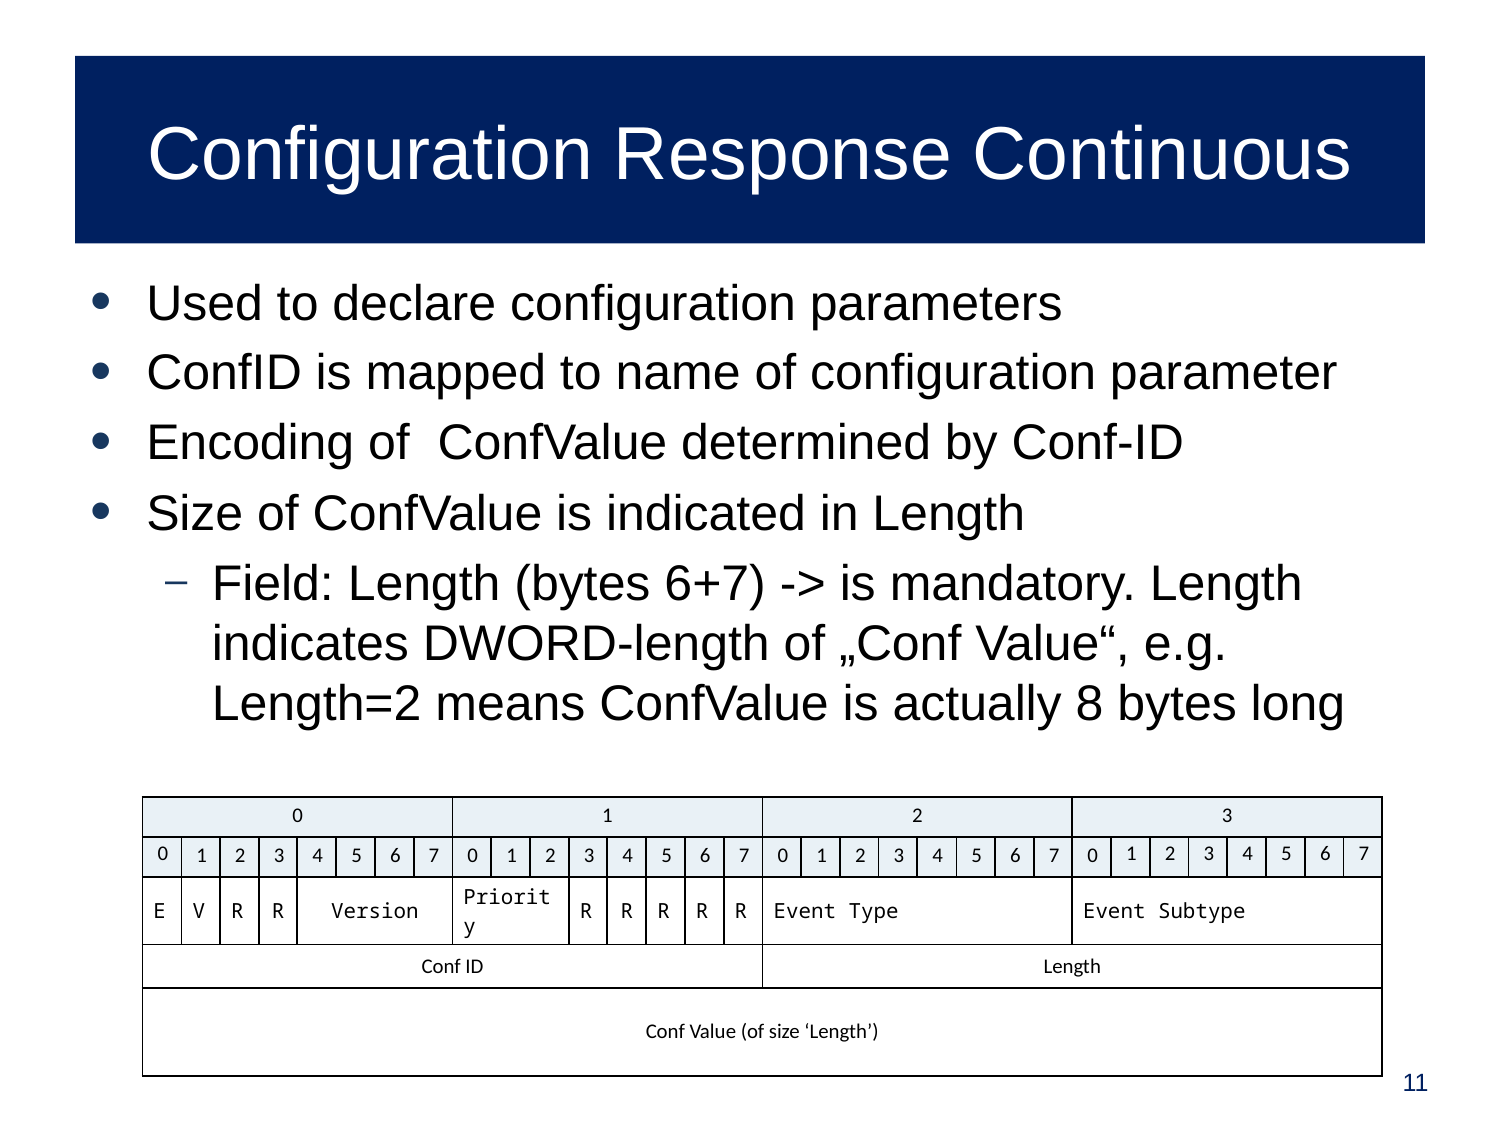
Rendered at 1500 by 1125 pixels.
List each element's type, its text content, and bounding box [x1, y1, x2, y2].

table_cell 4 [918, 838, 956, 876]
table_cell 1 [802, 838, 839, 876]
table_cell V [182, 878, 219, 944]
table_cell 7 [1344, 838, 1381, 876]
table_cell 3 [1189, 838, 1226, 876]
table_cell 4 [608, 838, 645, 876]
table_cell 3 [260, 838, 296, 876]
table_cell R [221, 878, 258, 944]
table_cell 6 [1306, 838, 1343, 876]
table_cell 6 [376, 838, 413, 876]
table_cell 7 [415, 838, 452, 876]
table_cell R [608, 878, 645, 944]
table_cell 5 [957, 838, 994, 876]
table_cell Version [298, 878, 452, 944]
table_cell 2 [841, 838, 878, 876]
table_cell 3 [570, 838, 606, 876]
table_cell Event Subtype [1073, 878, 1381, 944]
table_cell 1 [492, 838, 529, 876]
table_cell E [143, 878, 181, 944]
table_cell Conf ID [143, 945, 762, 987]
table_cell 2 [1151, 838, 1188, 876]
table_cell Length [763, 945, 1381, 987]
table_cell 4 [1228, 838, 1265, 876]
table_cell 5 [337, 838, 374, 876]
table_header 0 [143, 798, 452, 836]
table_cell R [686, 878, 723, 944]
list Used to declare configuration parameters ConfID is mapped to name of configuration parameter Encoding of ConfValue determined by Conf-ID Size of ConfValue is indicated in Length Field: Length (bytes 6+7) -> is mandatory. Length indicates DWORD-length of „Conf Value“, e.g. Length=2 means ConfValue is actually 8 bytes long [75, 262, 1425, 774]
table_header 3 [1073, 798, 1381, 836]
table_cell 4 [298, 838, 335, 876]
table_cell 0 [1073, 838, 1110, 876]
table_cell 7 [1035, 838, 1071, 876]
table_cell 1 [182, 838, 219, 876]
table_header 2 [763, 798, 1071, 836]
table_cell R [570, 878, 606, 944]
table_cell 6 [996, 838, 1033, 876]
table_cell 2 [221, 838, 258, 876]
table_cell Conf Value (of size ‘Length’) [143, 989, 1381, 1075]
table_cell Event Type [763, 878, 1071, 944]
table_cell R [725, 878, 762, 944]
table_cell R [260, 878, 296, 944]
table_cell 5 [647, 838, 684, 876]
table_cell 3 [879, 838, 916, 876]
table_cell R [647, 878, 684, 944]
table_cell 6 [686, 838, 723, 876]
table_cell Priority [453, 878, 568, 944]
table_cell 0 [143, 838, 181, 876]
table_cell 2 [531, 838, 568, 876]
table_cell 5 [1267, 838, 1304, 876]
title Configuration Response Continuous [75, 55, 1425, 244]
table_header 1 [453, 798, 762, 836]
table_cell 1 [1112, 838, 1149, 876]
table_cell 0 [453, 838, 490, 876]
table_cell 7 [725, 838, 762, 876]
table_cell 0 [763, 838, 800, 876]
